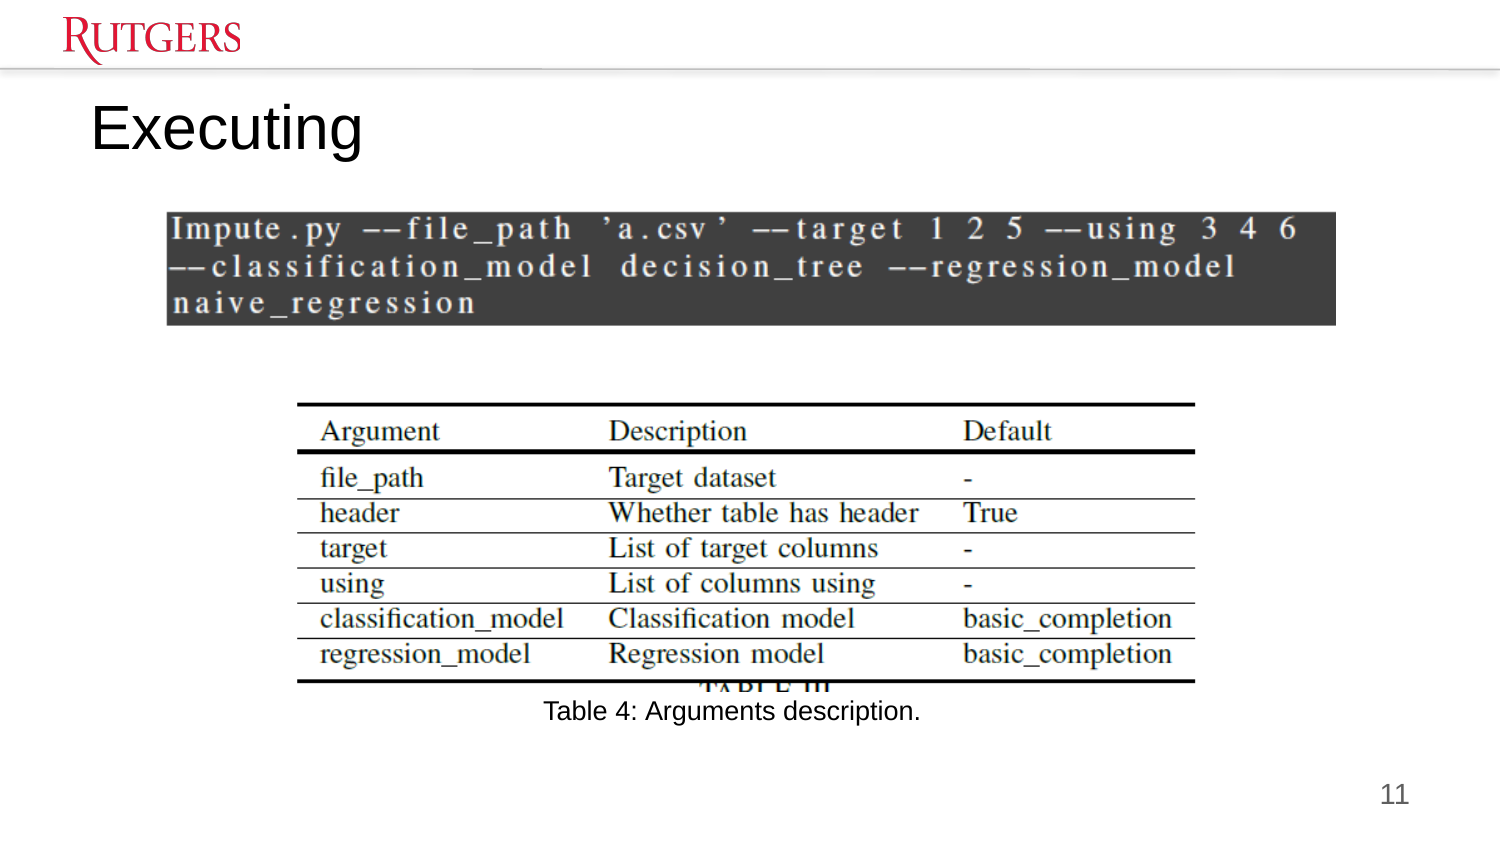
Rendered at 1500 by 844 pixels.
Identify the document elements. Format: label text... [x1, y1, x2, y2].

title Executing [75, 75, 1425, 175]
picture [63, 17, 240, 65]
picture [286, 389, 1214, 692]
text_box Table 4: Arguments description. [528, 700, 972, 738]
picture [164, 206, 1336, 337]
slide_number 11 [1074, 768, 1425, 827]
